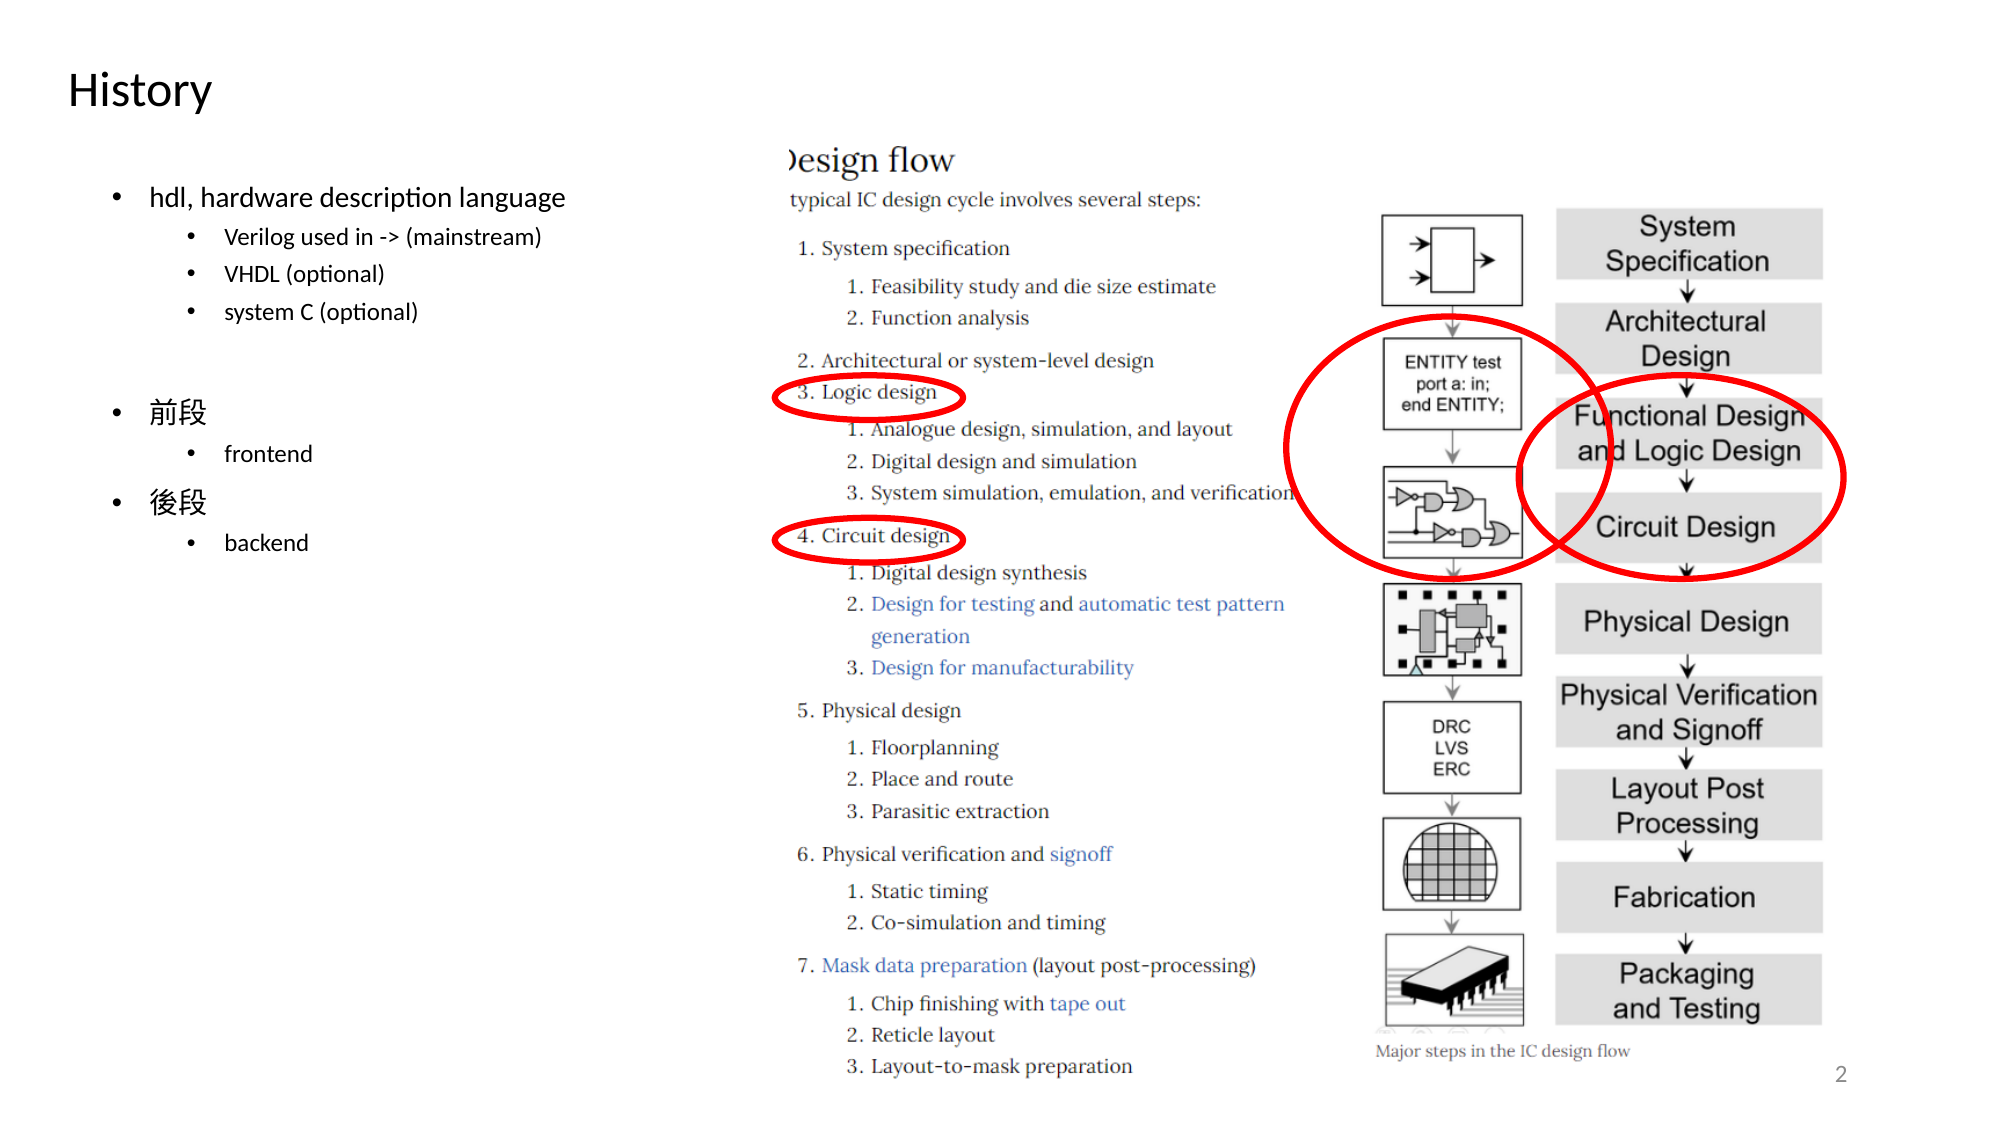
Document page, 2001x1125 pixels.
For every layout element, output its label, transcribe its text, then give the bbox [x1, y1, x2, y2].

text_box [774, 528, 789, 552]
list hdl, hardware description language Verilog used in -> (mainstream) VHDL (optional) system C (optional) 前段 frontend 後段 backend [96, 174, 662, 602]
picture [789, 130, 1829, 1080]
text_box [774, 385, 789, 410]
slide_number 2 [1412, 1042, 1863, 1103]
title History [53, 40, 1863, 140]
text_box [1829, 434, 1844, 520]
